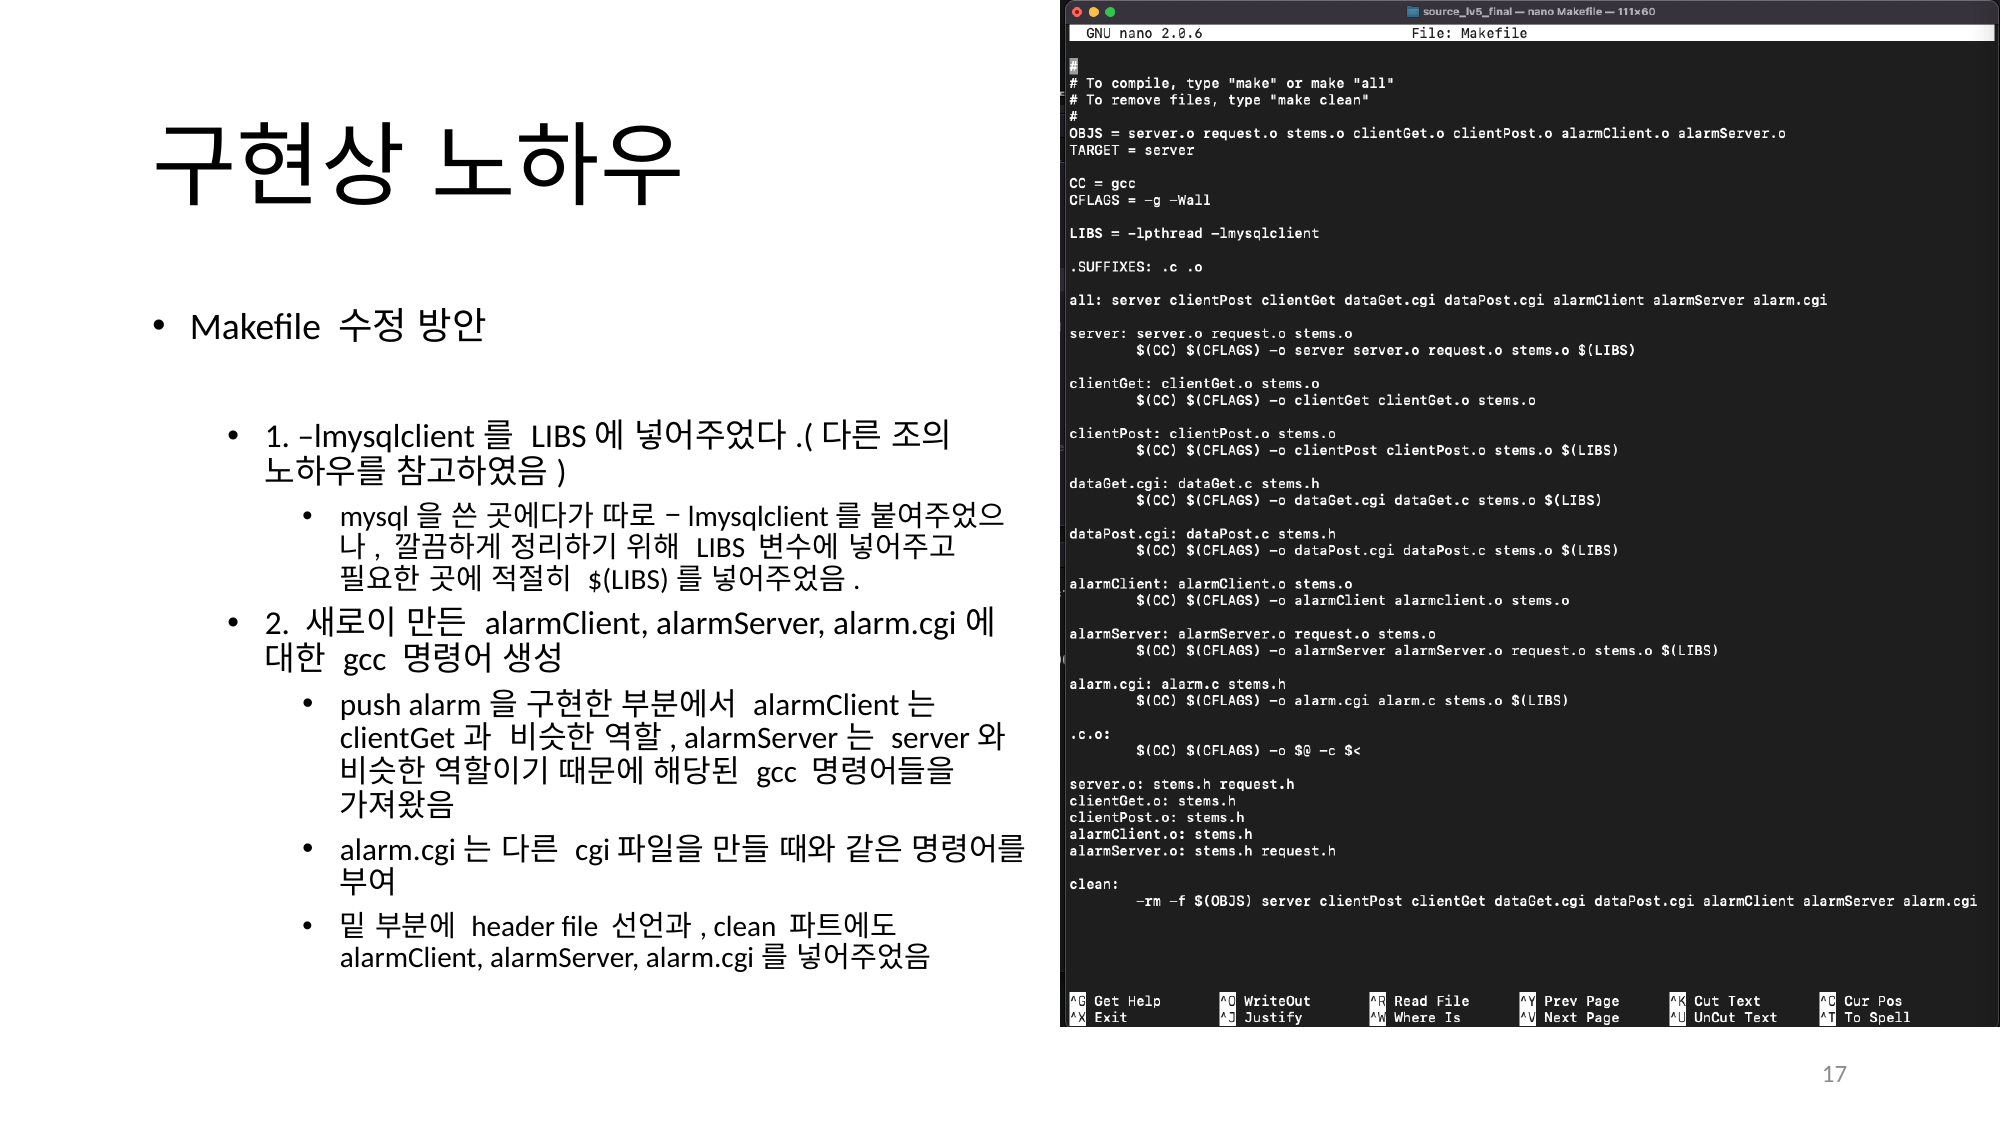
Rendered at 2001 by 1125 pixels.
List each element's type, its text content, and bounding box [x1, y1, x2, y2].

list Makefile 수정 방안 1. –lmysqlclient를 LIBS에 넣어주었다.(다른 조의 노하우를 참고하였음) mysql을 쓴 곳에다가 따로 –lmysqlclient를 붙여주었으나, 깔끔하게 정리하기 위해 LIBS 변수에 넣어주고 필요한 곳에 적절히 $(LIBS)를 넣어주었음. 2. 새로이 만든 alarmClient, alarmServer, alarm.cgi에 대한 gcc 명령어 생성 push alarm을 구현한 부분에서 alarmClient는 clientGet과 비슷한 역할, alarmServer는 server와 비슷한 역할이기 때문에 해당된 gcc 명령어들을 가져왔음 alarm.cgi는 다른 cgi파일을 만들 때와 같은 명령어를 부여 밑 부분에 header file 선언과, clean 파트에도 alarmClient, alarmServer, alarm.cgi를 넣어주었음 [137, 299, 1060, 1014]
slide_number 17 [1412, 1042, 1863, 1103]
picture [1060, 0, 2000, 1027]
title 구현상 노하우 [137, 59, 1060, 278]
